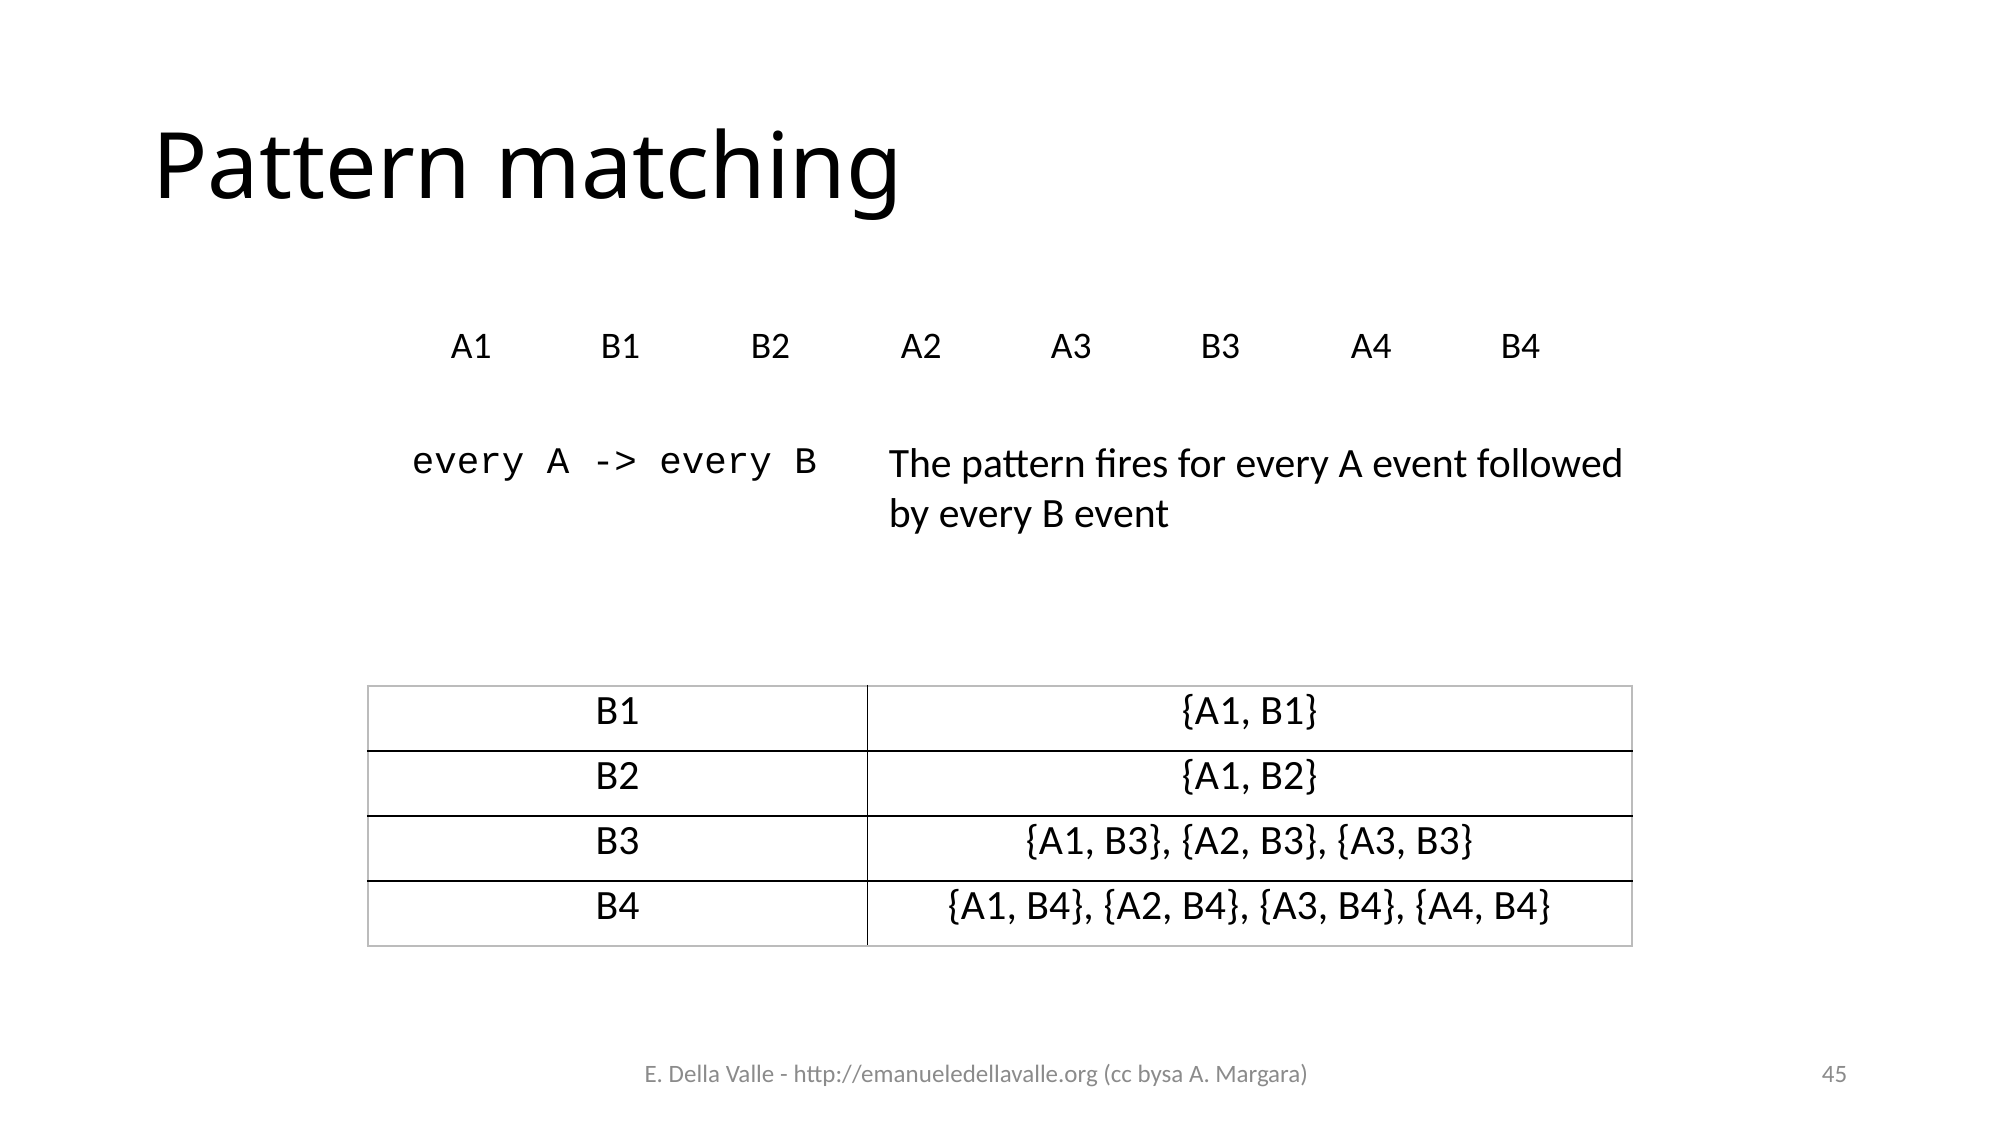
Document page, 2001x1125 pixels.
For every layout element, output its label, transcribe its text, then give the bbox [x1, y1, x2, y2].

table_cell {A1, B3}, {A2, B3}, {A3, B3} [868, 817, 1631, 880]
footer E. Della Valle - http://emanueledellavalle.org (cc bysa A. Margara) [616, 1042, 1338, 1103]
table_cell {A1, B2} [868, 752, 1631, 815]
text_box A1 B1 B2 A2 A3 B3 A4 B4 [436, 313, 1564, 374]
table_header {A1, B1} [868, 687, 1631, 750]
slide_number 45 [1412, 1042, 1863, 1103]
table_header B1 [369, 687, 867, 750]
text_box every A -> every B [397, 428, 832, 489]
table_cell B2 [369, 752, 867, 815]
table_cell B3 [369, 817, 867, 880]
table_cell B4 [369, 882, 867, 945]
title Pattern matching [137, 59, 1863, 278]
text_box The pattern fires for every A event followed by every B event [874, 428, 1661, 544]
table_cell {A1, B4}, {A2, B4}, {A3, B4}, {A4, B4} [868, 882, 1631, 945]
